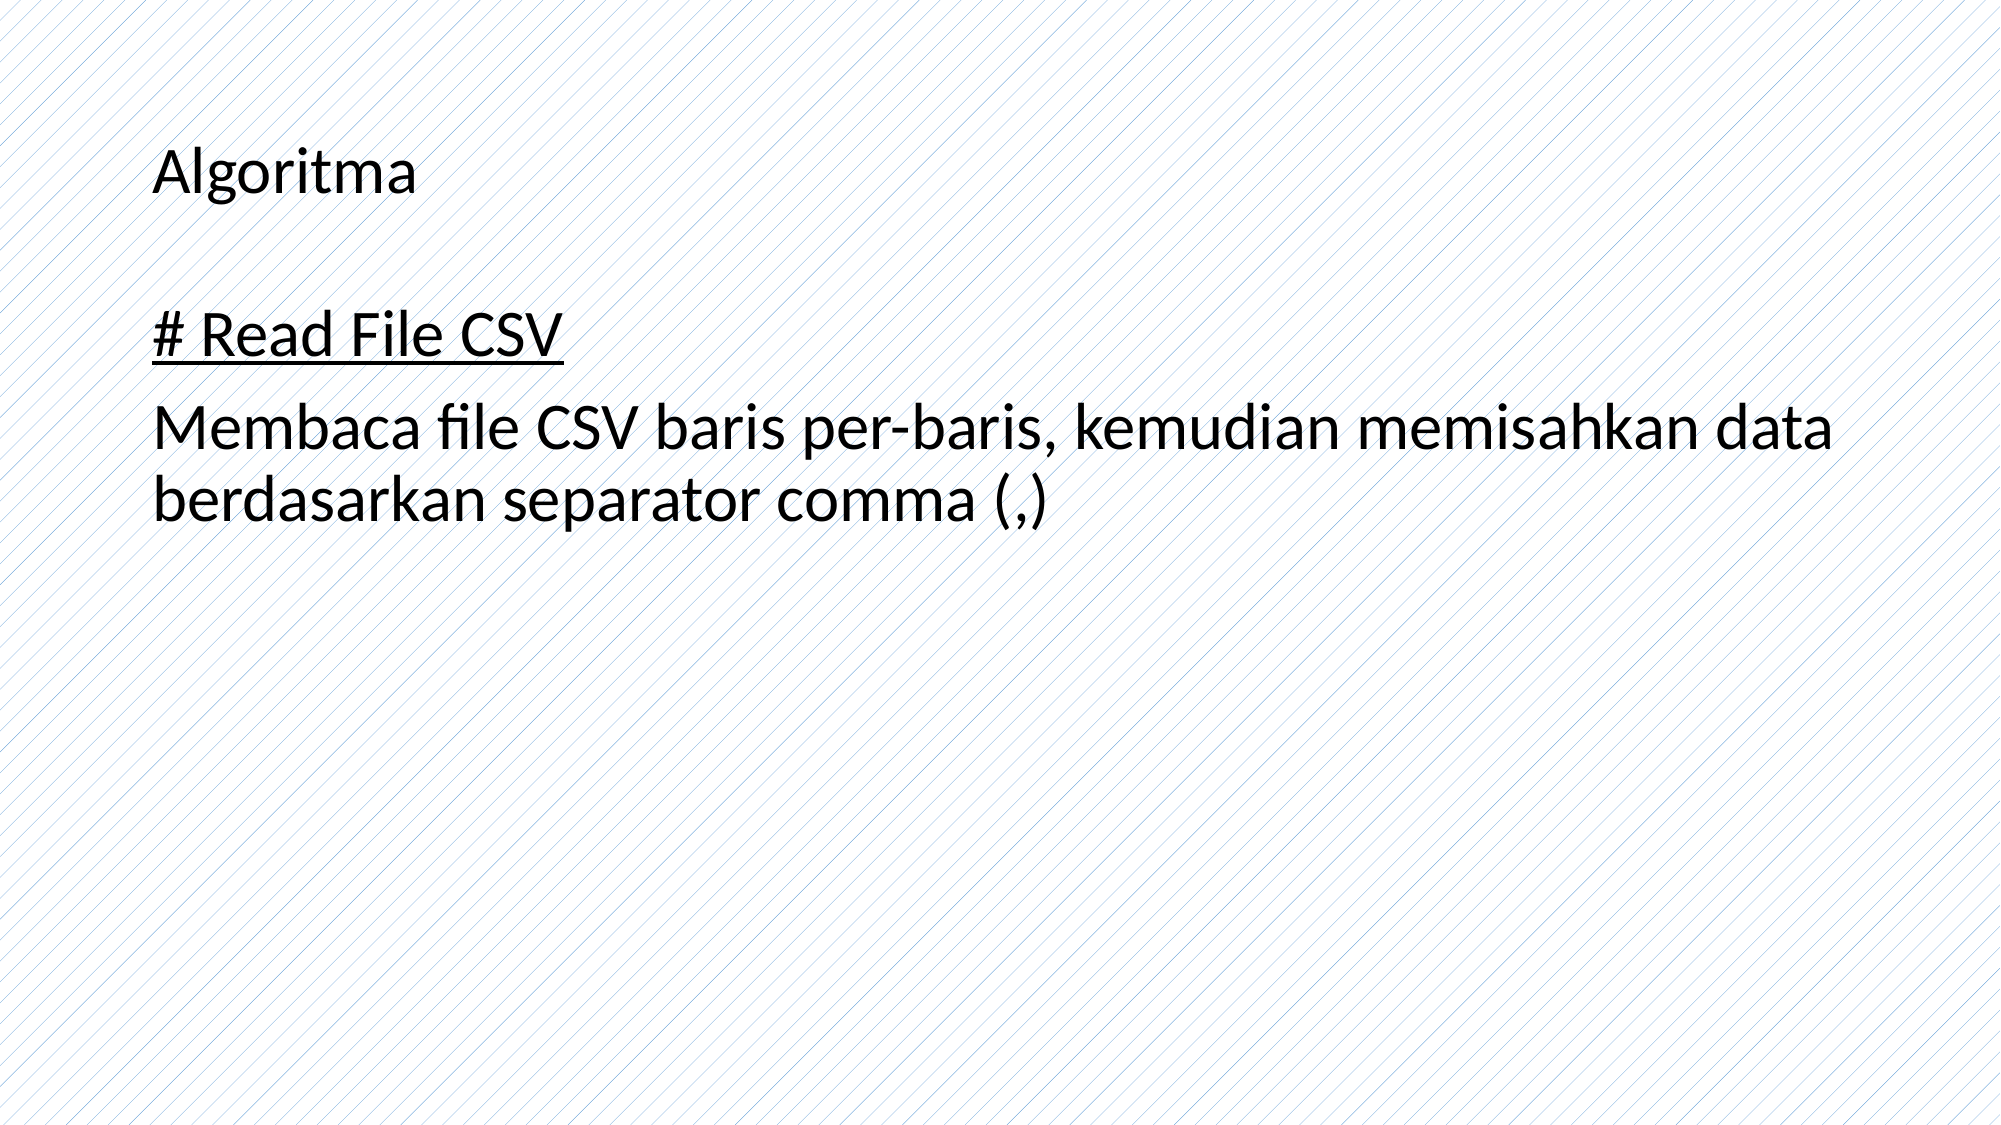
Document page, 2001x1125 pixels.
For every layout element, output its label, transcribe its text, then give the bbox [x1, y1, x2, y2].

list Algoritma # Read File CSV Membaca file CSV baris per-baris, kemudian memisahkan data berdasarkan separator comma (,) [137, 128, 1863, 1014]
